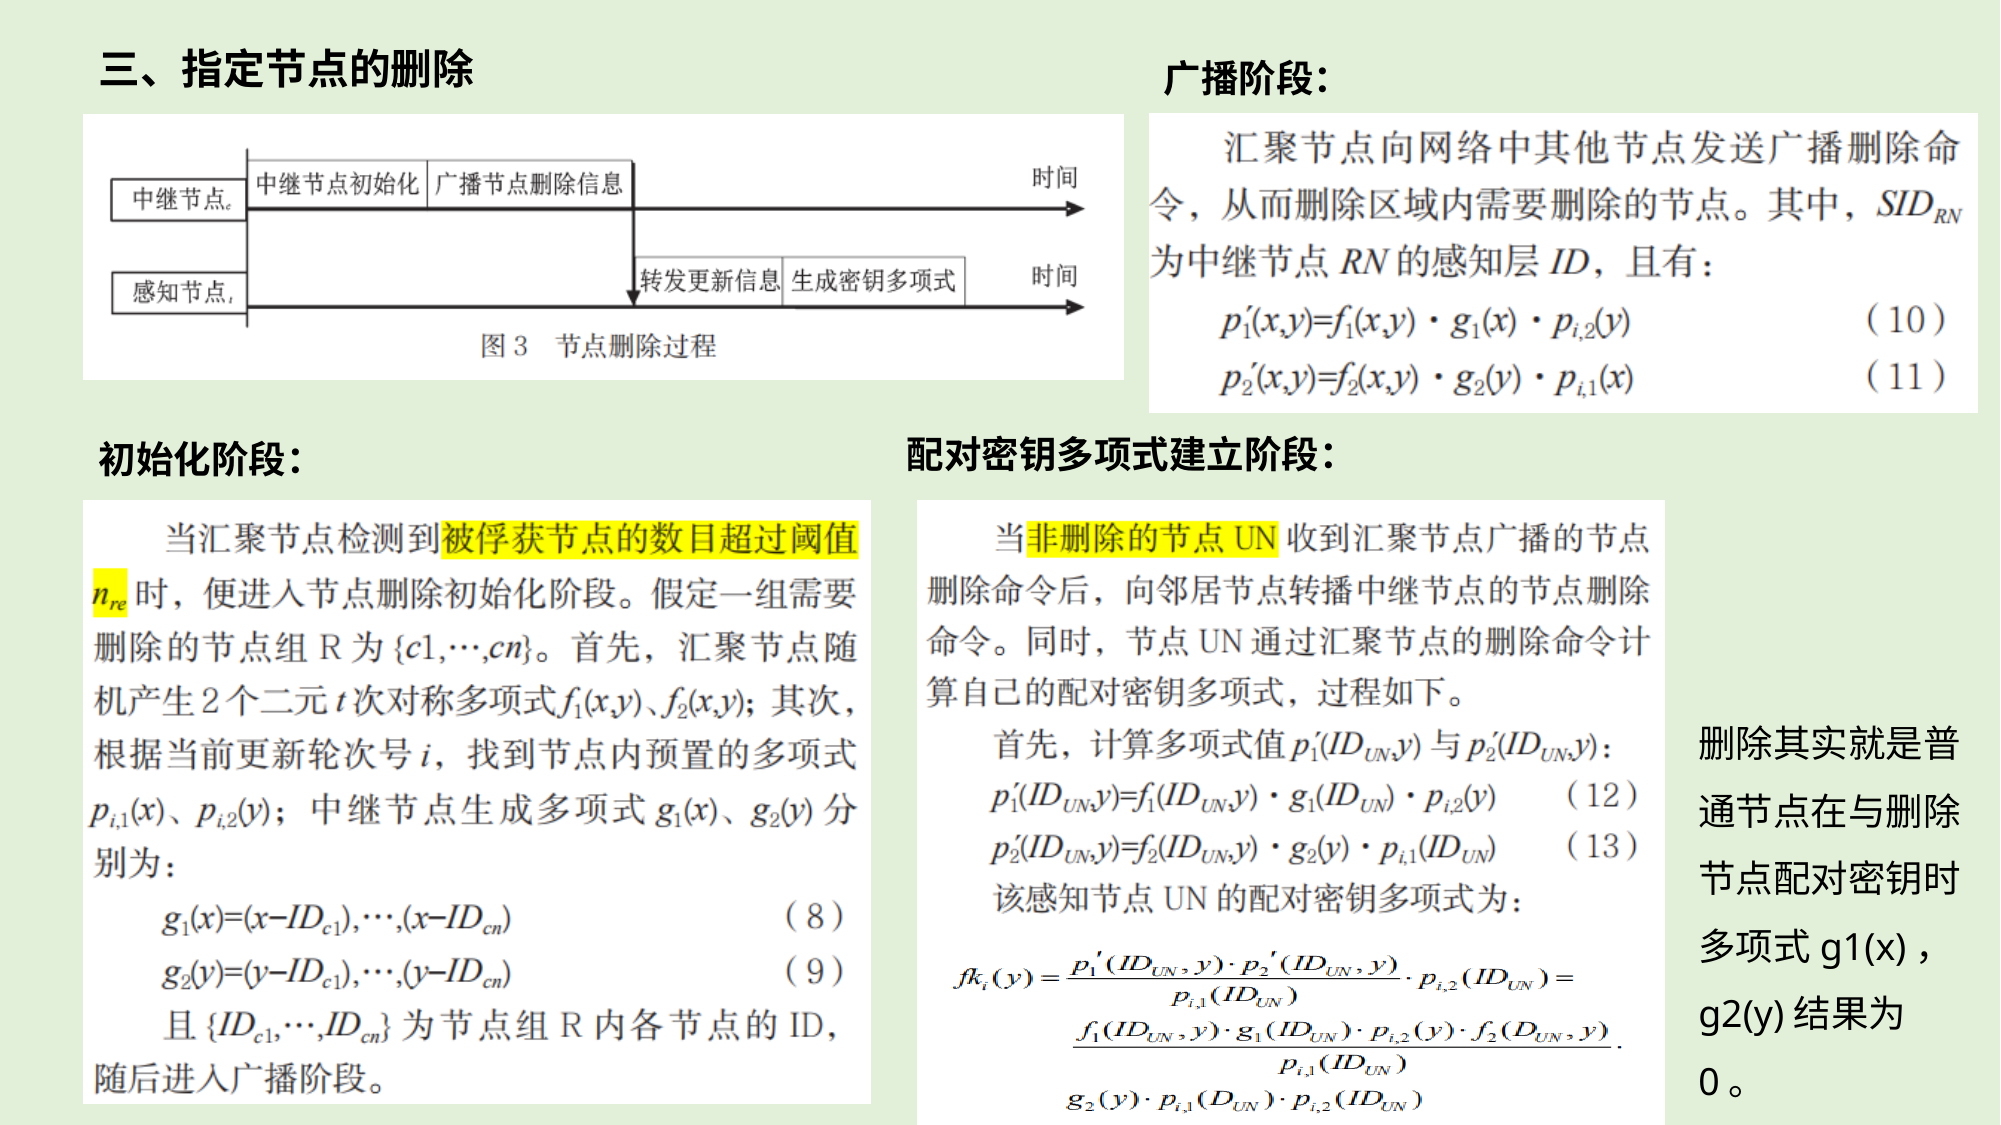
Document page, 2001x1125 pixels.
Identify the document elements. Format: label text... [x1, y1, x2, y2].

text_box 配对密钥多项式建立阶段： [891, 423, 1365, 529]
text_box 删除其实就是普通节点在与删除节点配对密钥时多项式g1(x)，g2(y)结果为0。 [1683, 690, 1978, 1111]
picture [83, 114, 1124, 380]
text_box 三、指定节点的删除 [83, 35, 1868, 145]
text_box 初始化阶段： [83, 428, 917, 533]
text_box 广播阶段： [1148, 48, 1516, 112]
picture [917, 500, 1665, 1125]
picture [83, 500, 871, 1104]
picture [1148, 112, 1978, 413]
